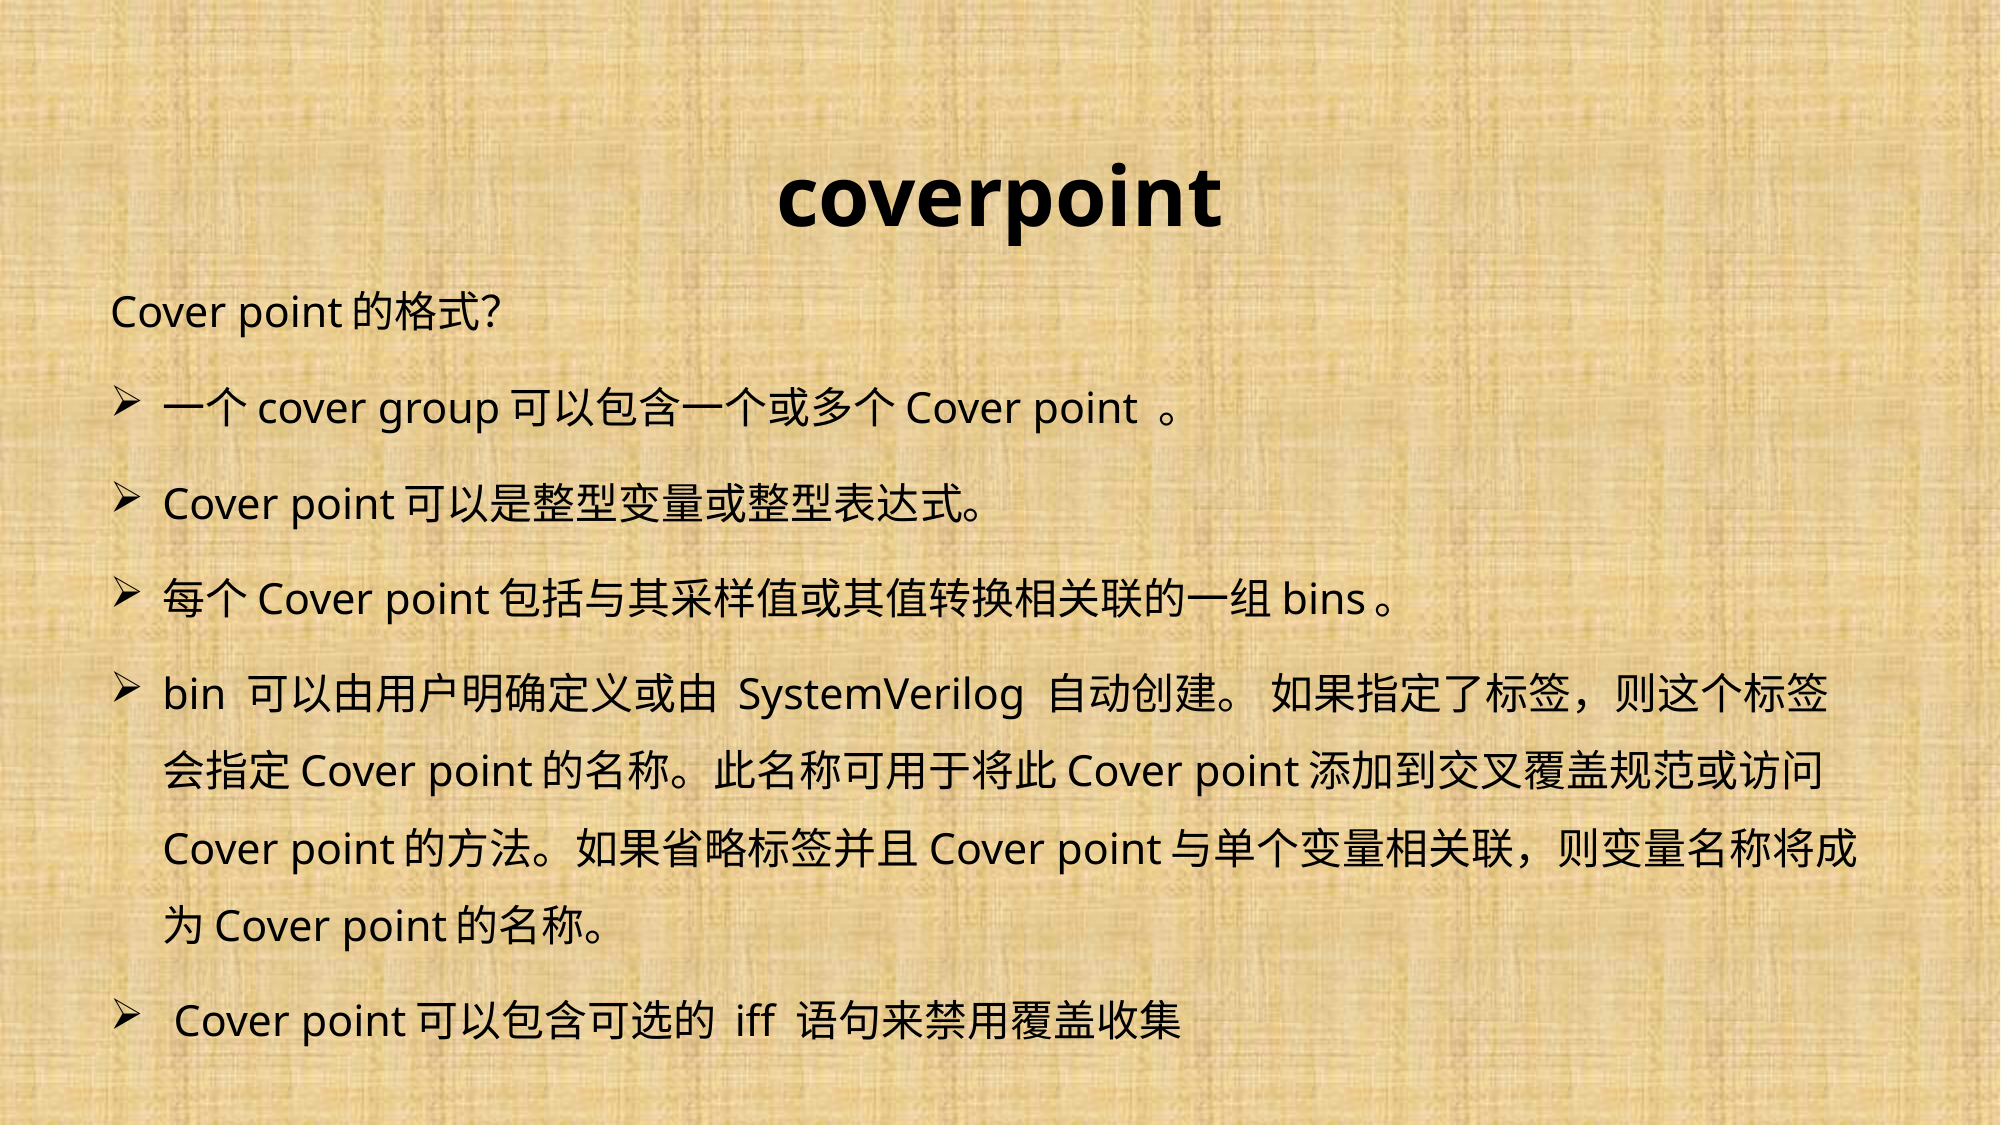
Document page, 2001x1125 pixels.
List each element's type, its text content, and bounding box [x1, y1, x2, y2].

subtitle Cover point的格式？ 一个cover group可以包含一个或多个Cover point 。 Cover point可以是整型变量或整型表达式。 每个Cover point包括与其采样值或其值转换相关联的一组bins。 bin 可以由用户明确定义或由 SystemVerilog 自动创建。 如果指定了标签，则这个标签会指定Cover point的名称。此名称可用于将此Cover point添加到交叉覆盖规范或访问Cover point的方法。如果省略标签并且Cover point与单个变量相关联，则变量名称将成为Cover point的名称。 Cover point可以包含可选的 iff 语句来禁用覆盖收集 [95, 283, 1880, 1062]
title coverpoint [249, 75, 1750, 252]
picture [0, 0, 2001, 1125]
